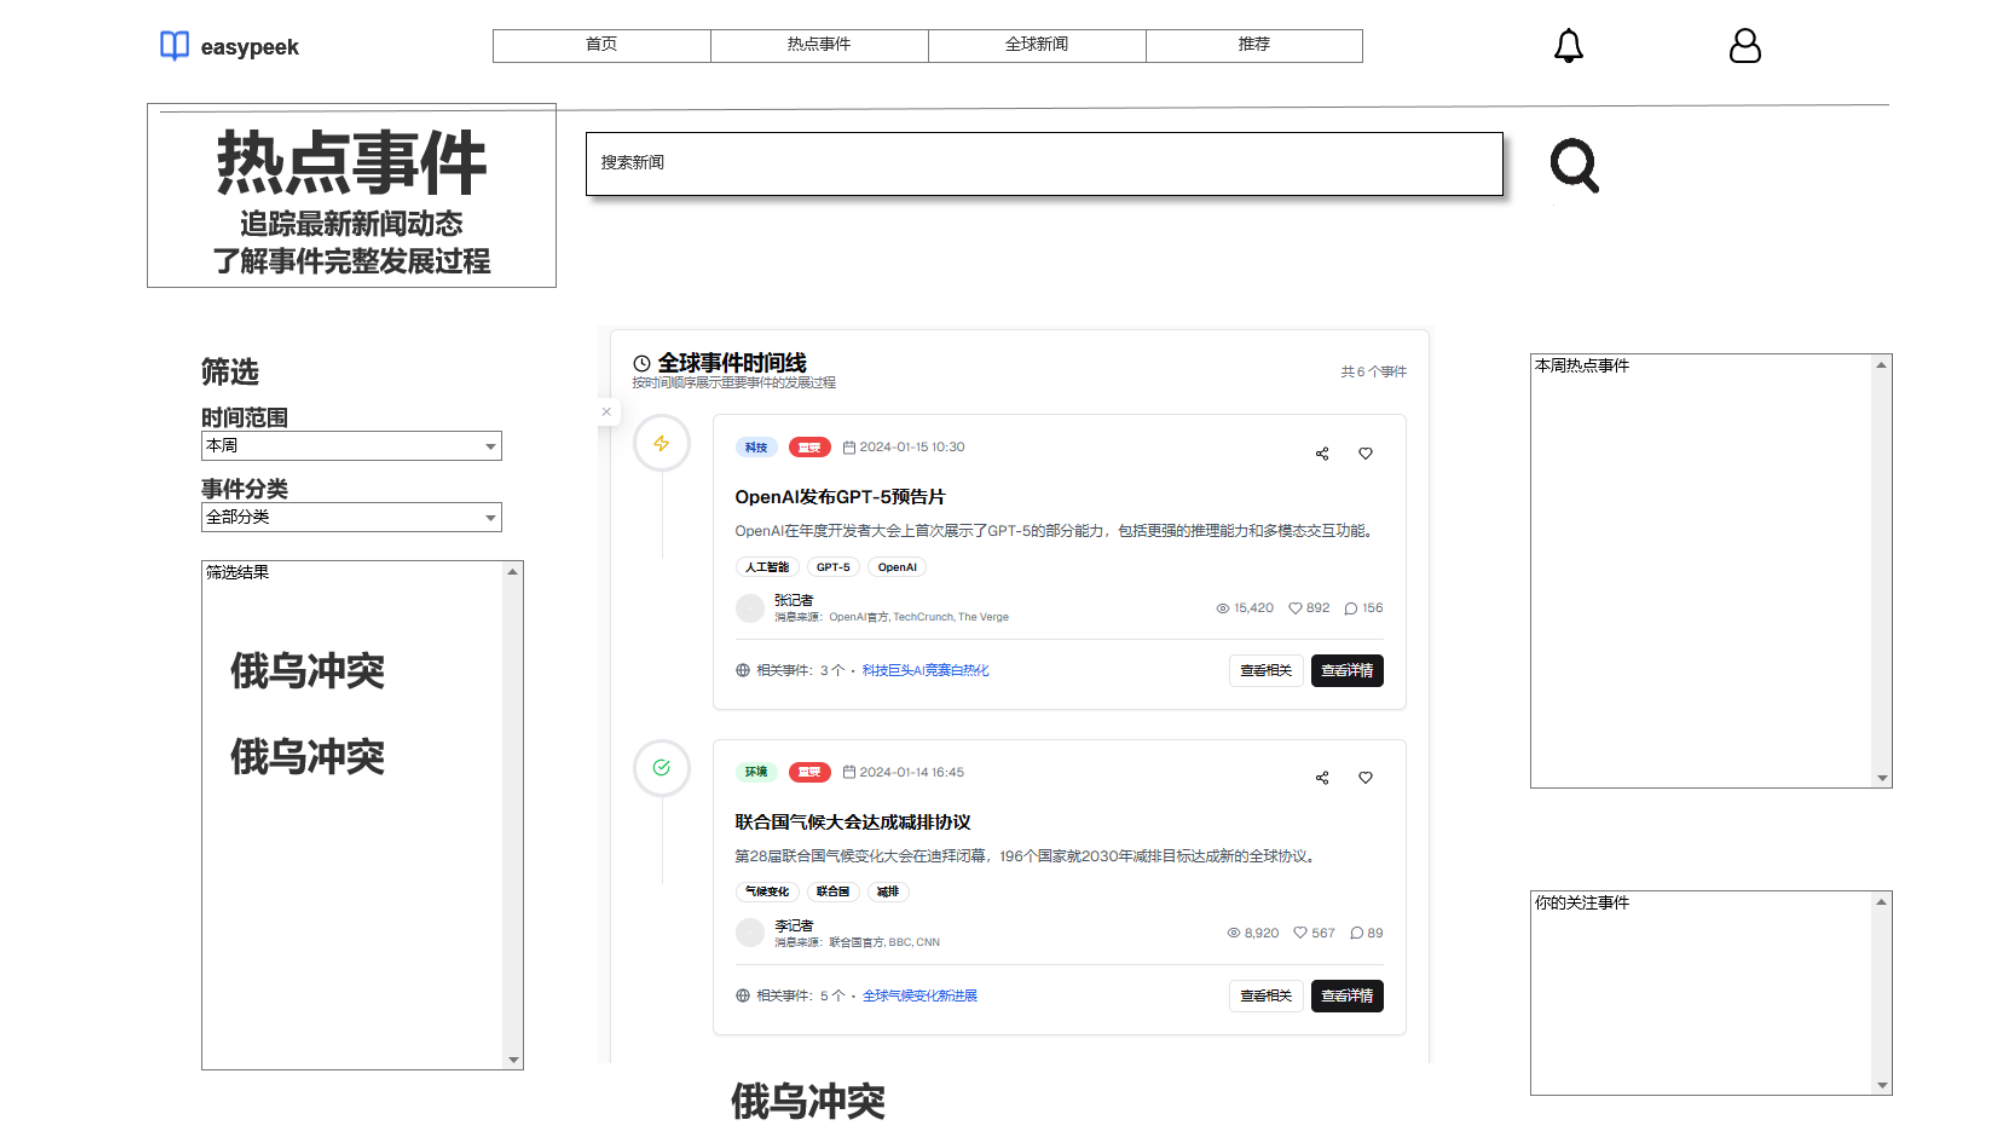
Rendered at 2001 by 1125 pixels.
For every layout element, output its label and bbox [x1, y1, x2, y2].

picture [107, 0, 1893, 1125]
